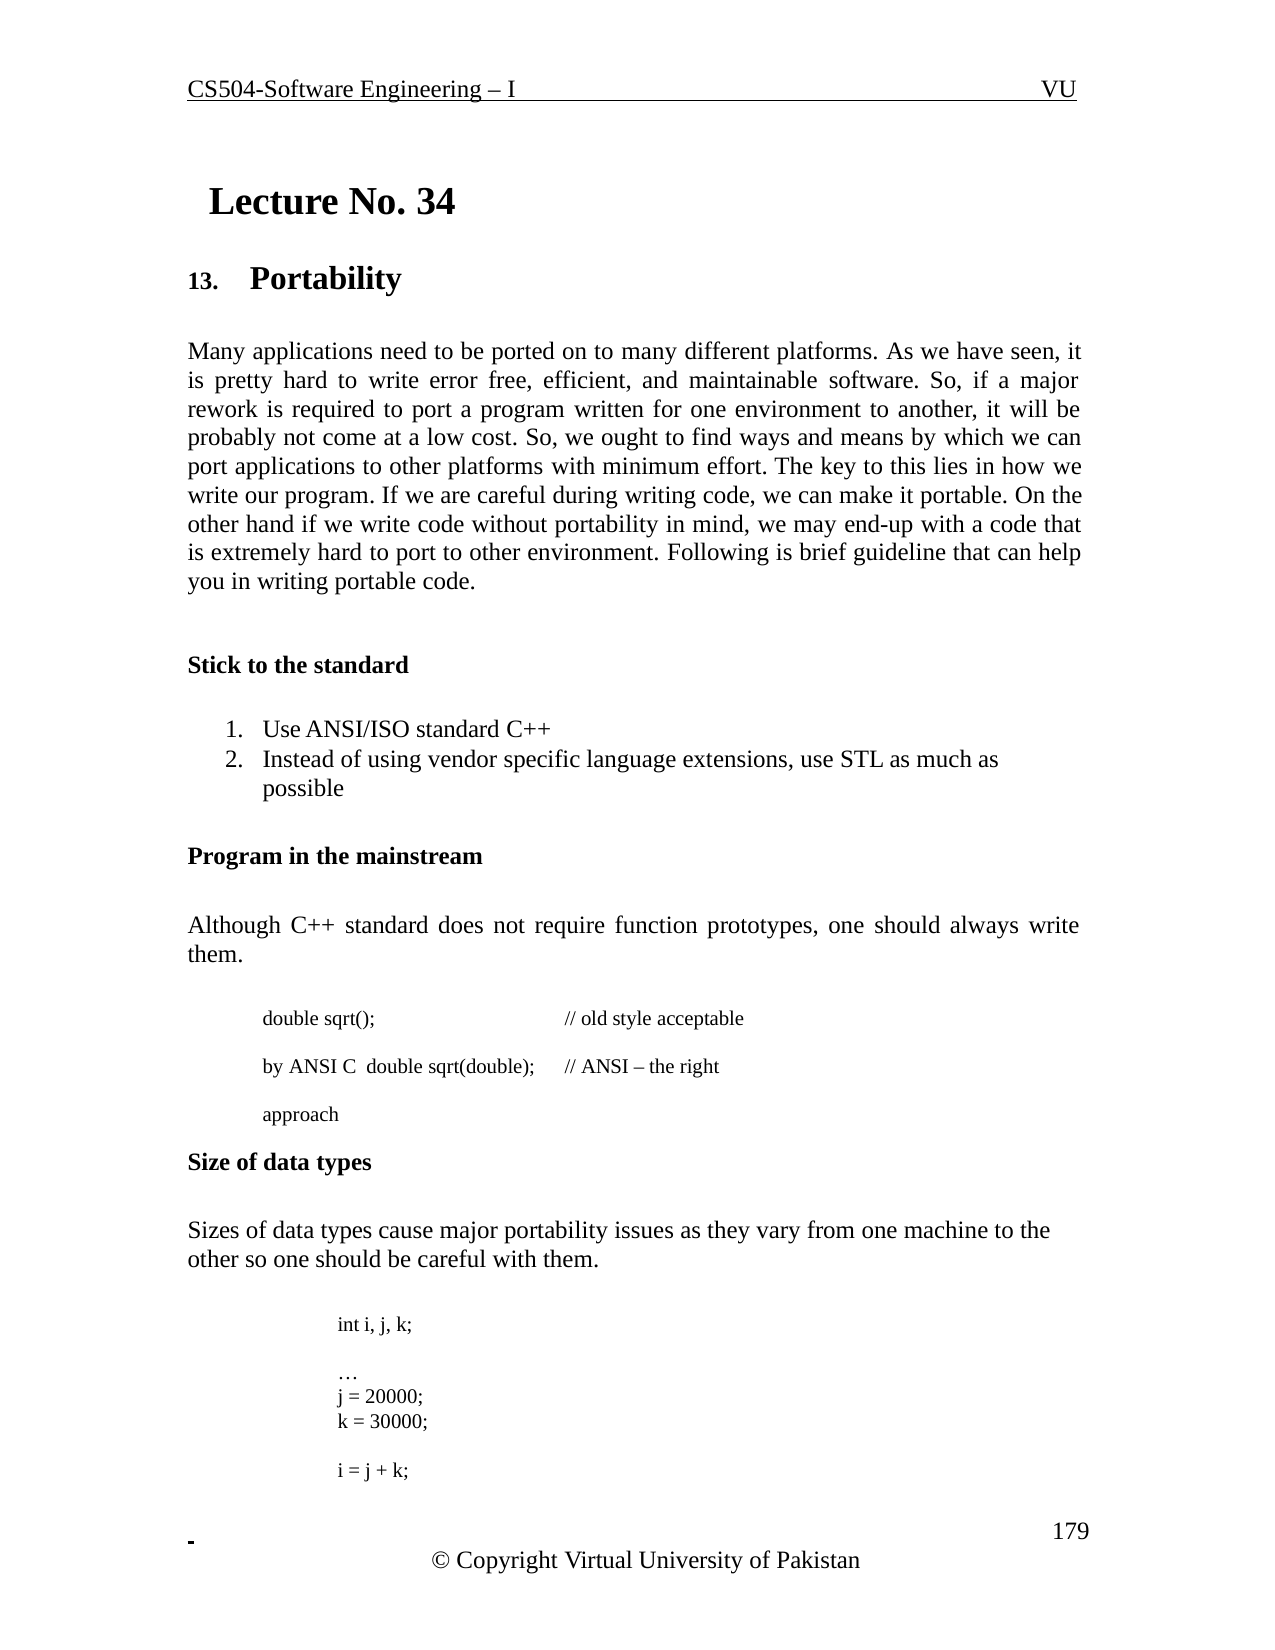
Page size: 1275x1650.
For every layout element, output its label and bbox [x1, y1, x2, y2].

text_box [185, 72, 1080, 103]
text_box [185, 174, 1090, 1126]
text_box [185, 1144, 1090, 1482]
slide_number [185, 1509, 1092, 1650]
